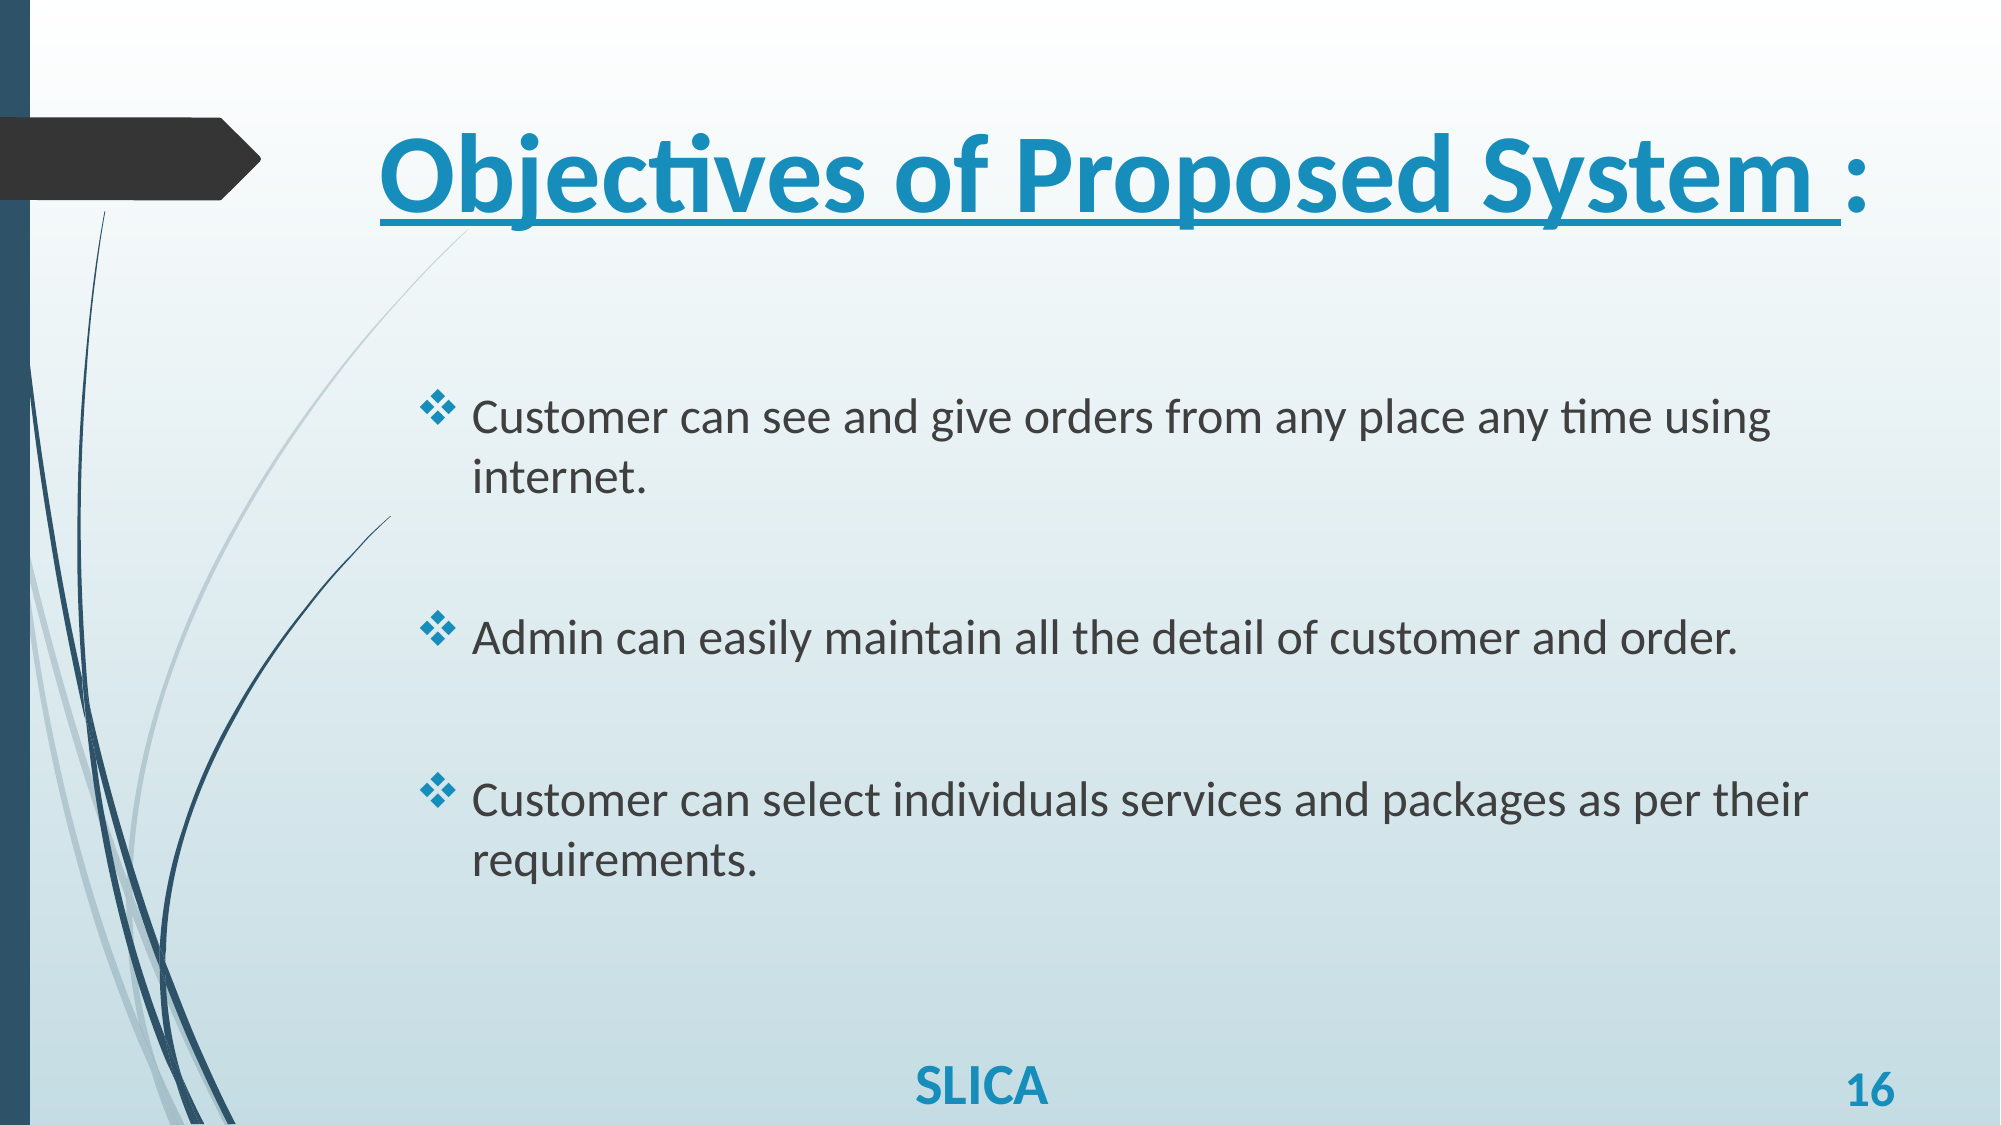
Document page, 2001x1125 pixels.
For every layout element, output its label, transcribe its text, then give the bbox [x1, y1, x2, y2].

text_box SLICA [900, 1039, 1067, 1125]
text_box 16 [1829, 1049, 1911, 1125]
list Customer can see and give orders from any place any time using internet. Admin can easily maintain all the detail of customer and order. Customer can select individuals services and packages as per their requirements. [400, 375, 1864, 970]
title Objectives of Proposed System : [353, 92, 1898, 377]
